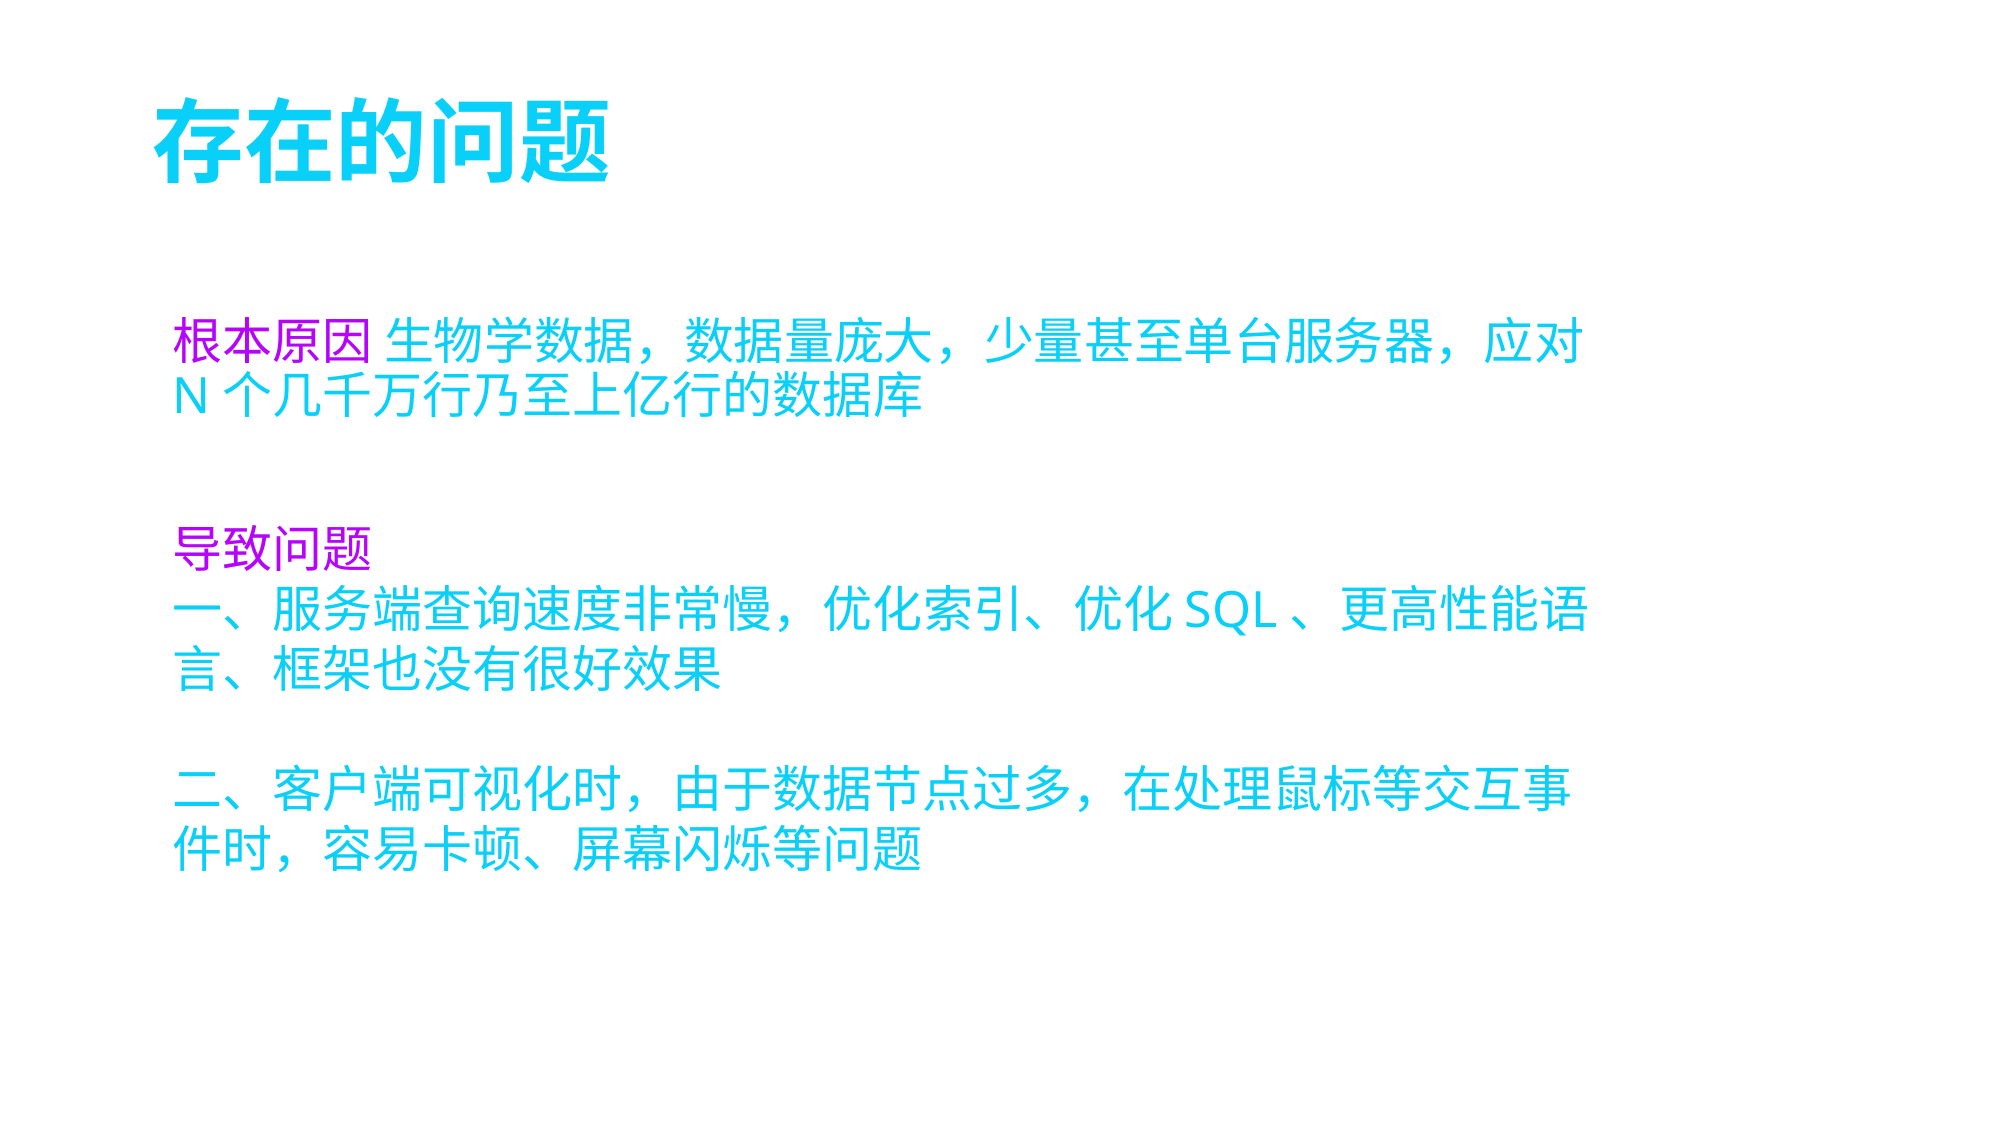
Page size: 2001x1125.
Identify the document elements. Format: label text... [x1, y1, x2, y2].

text_box 导致问题 一、服务端查询速度非常慢，优化索引、优化SQL、更高性能语言、框架也没有很好效果 二、客户端可视化时，由于数据节点过多，在处理鼠标等交互事件时，容易卡顿、屏幕闪烁等问题 [157, 509, 1627, 885]
text_box 根本原因 生物学数据，数据量庞大，少量甚至单台服务器，应对N个几千万行乃至上亿行的数据库 [157, 283, 1627, 459]
title 存在的问题 [137, 59, 1293, 232]
